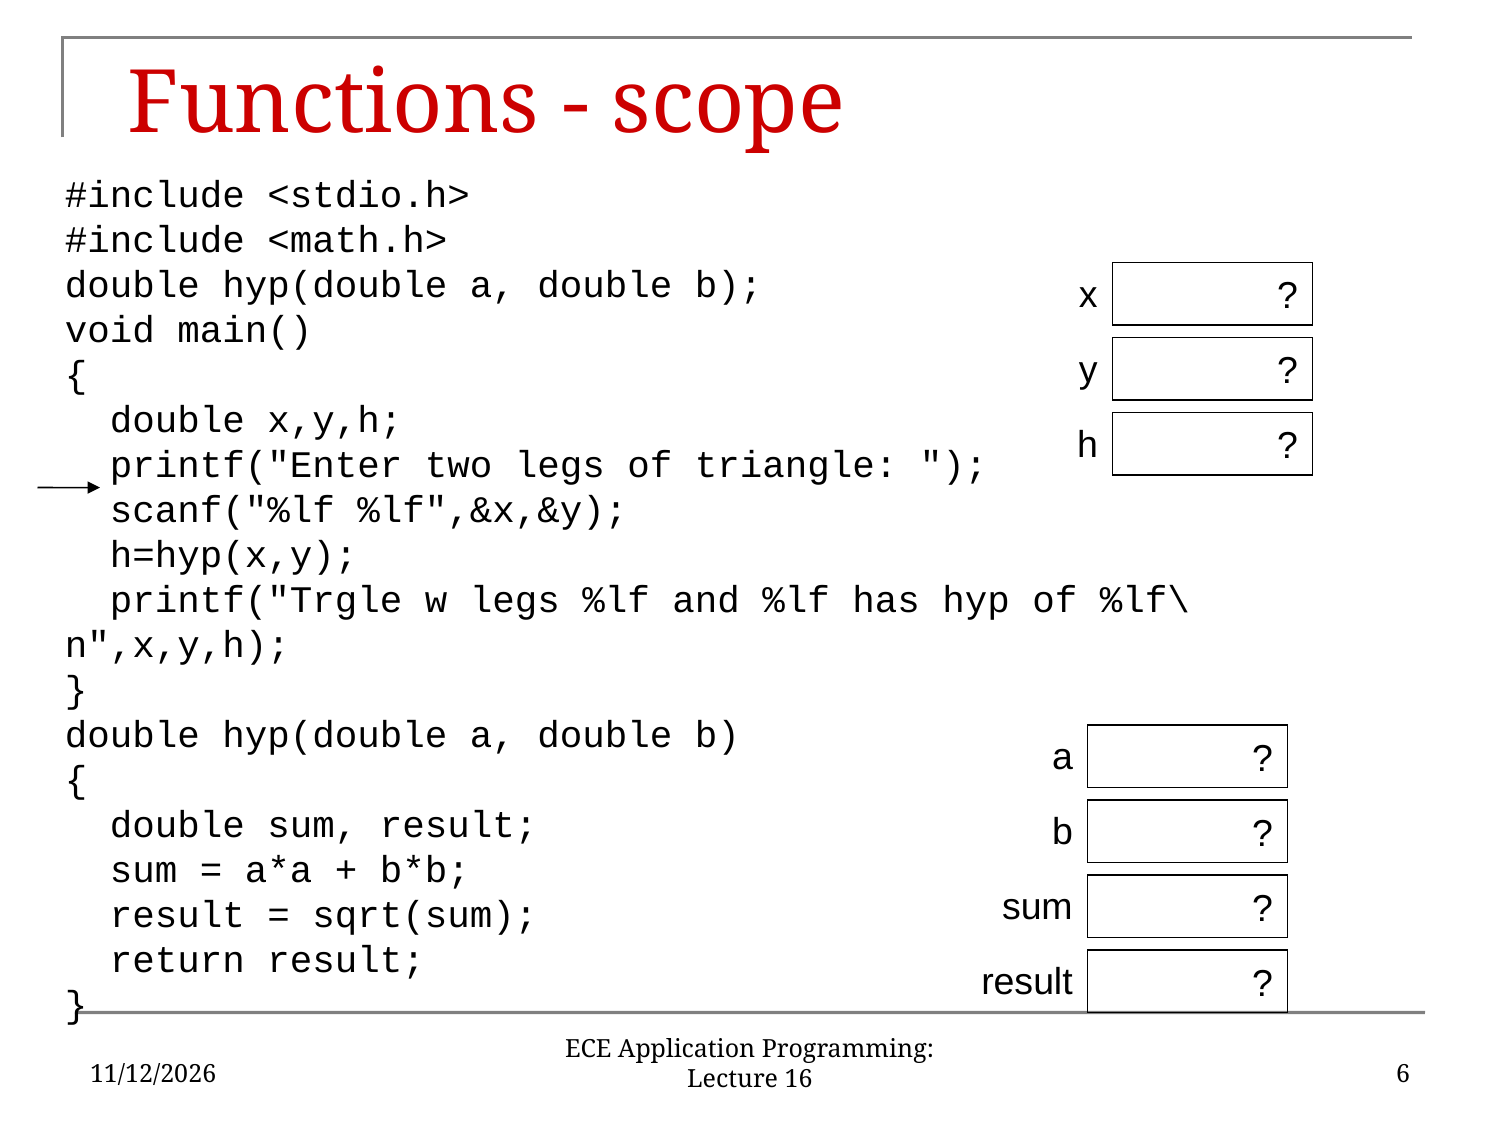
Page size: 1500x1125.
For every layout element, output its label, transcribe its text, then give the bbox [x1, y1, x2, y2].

text_box x [1049, 262, 1112, 323]
text_box ? [1087, 949, 1288, 1013]
text_box b [1024, 799, 1087, 860]
text_box ? [1087, 874, 1288, 938]
text_box sum [924, 874, 1087, 935]
text_box h [1049, 412, 1112, 473]
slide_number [74, 1023, 426, 1100]
title Functions - scope [112, 37, 1388, 150]
text_box a [1024, 724, 1087, 785]
text_box y [1049, 337, 1112, 398]
text_box result [924, 949, 1087, 1010]
text_box ? [1112, 412, 1313, 475]
footer ECE Application Programming: Lecture 16 [512, 1024, 988, 1101]
text_box #include <stdio.h> #include <math.h> double hyp(double a, double b); void main() { double x,y,h; printf("Enter two legs of triangle: "); scanf("%lf %lf",&x,&y); h=hyp(x,y); printf("Trgle w legs %lf and %lf has hyp of %lf\n",x,y,h); } double hyp(double a, double b) { double sum, result; sum = a*a + b*b; result = sqrt(sum); return result; } [50, 162, 1425, 1078]
text_box ? [1112, 262, 1313, 325]
text_box ? [1112, 337, 1313, 400]
text_box ? [1087, 724, 1288, 788]
slide_number 6 [1074, 1023, 1426, 1100]
text_box [37, 481, 100, 494]
text_box ? [1087, 799, 1288, 863]
